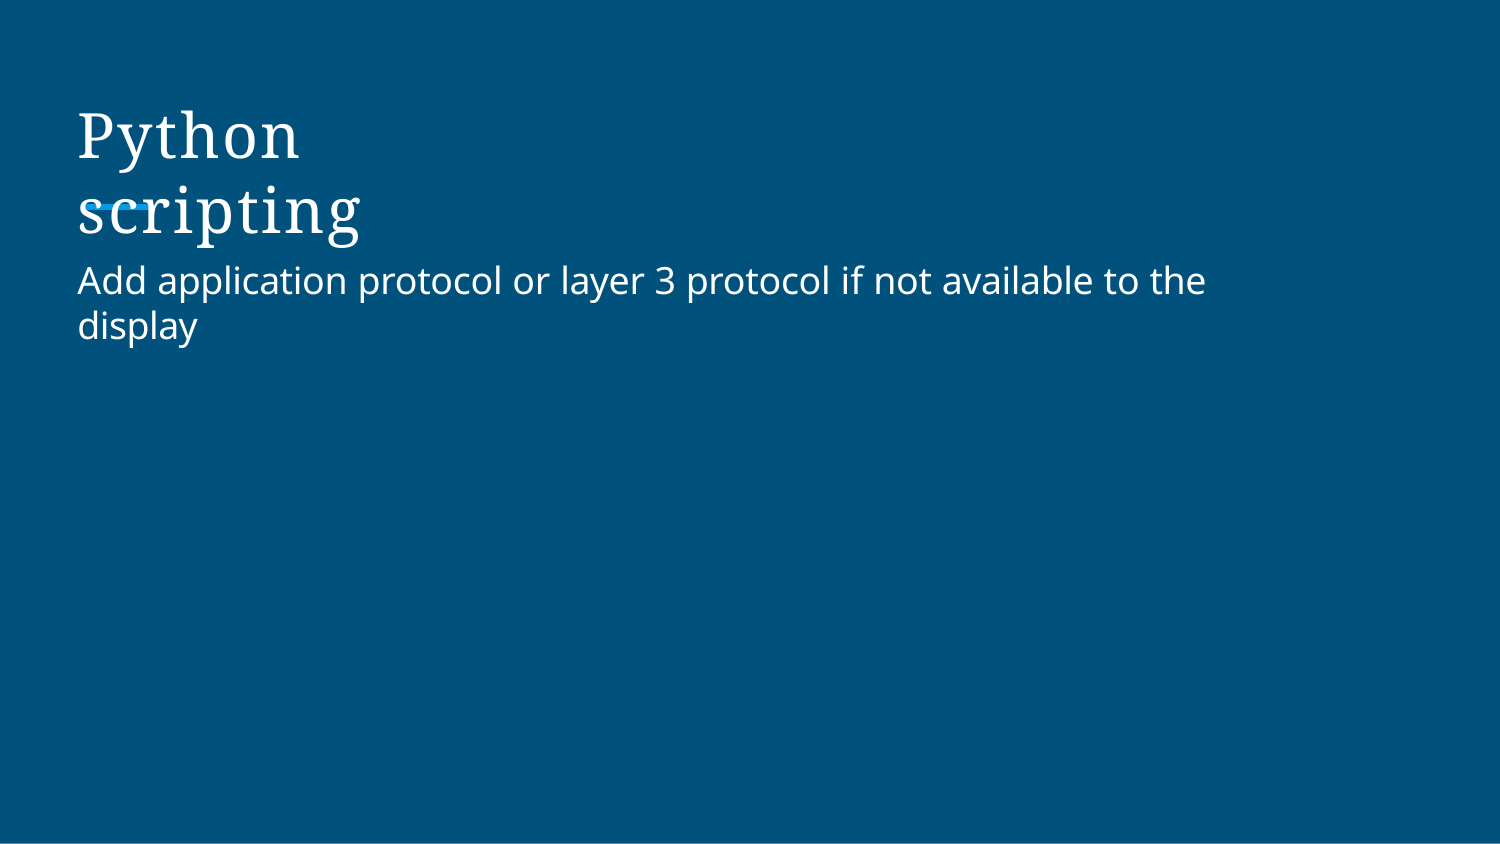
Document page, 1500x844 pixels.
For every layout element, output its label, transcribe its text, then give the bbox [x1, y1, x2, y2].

text_box Add application protocol or layer 3 protocol if not available to the display [75, 254, 1281, 347]
text_box Python scripting [75, 94, 578, 246]
